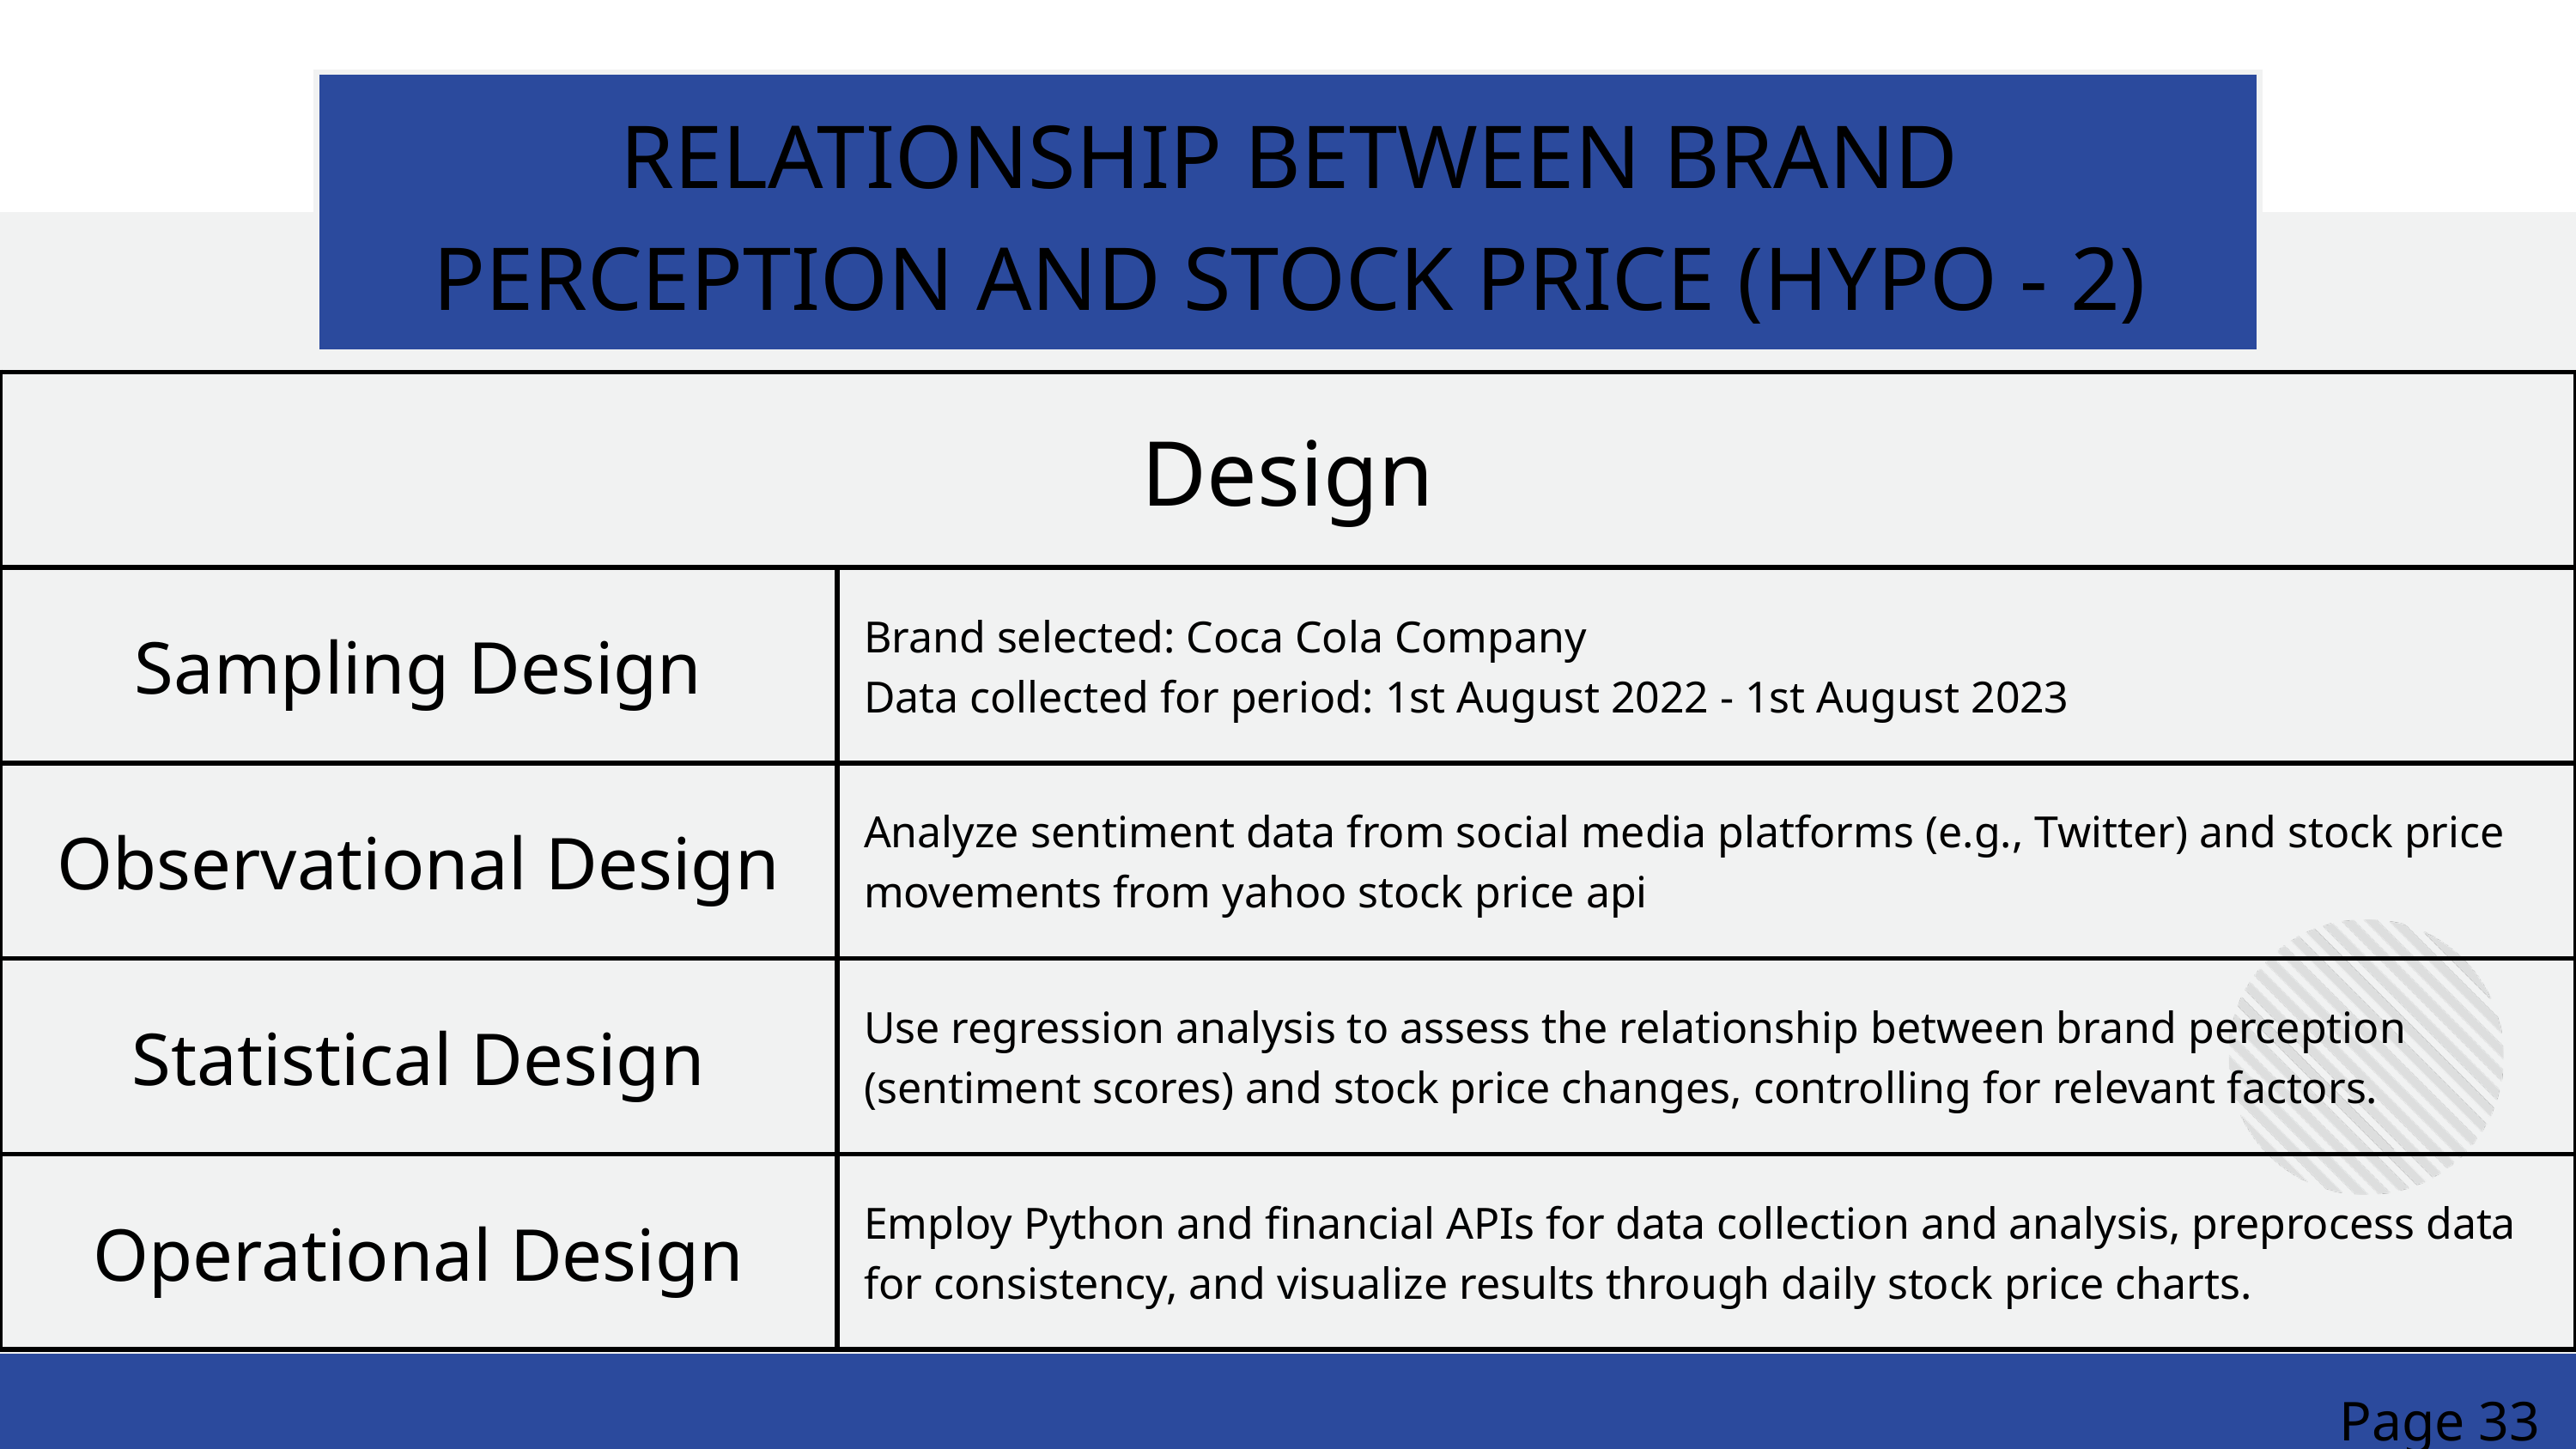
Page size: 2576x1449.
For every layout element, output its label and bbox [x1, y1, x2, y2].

text_box [0, 1353, 2576, 1449]
text_box [316, 71, 2260, 352]
text_box [0, 211, 2576, 1350]
